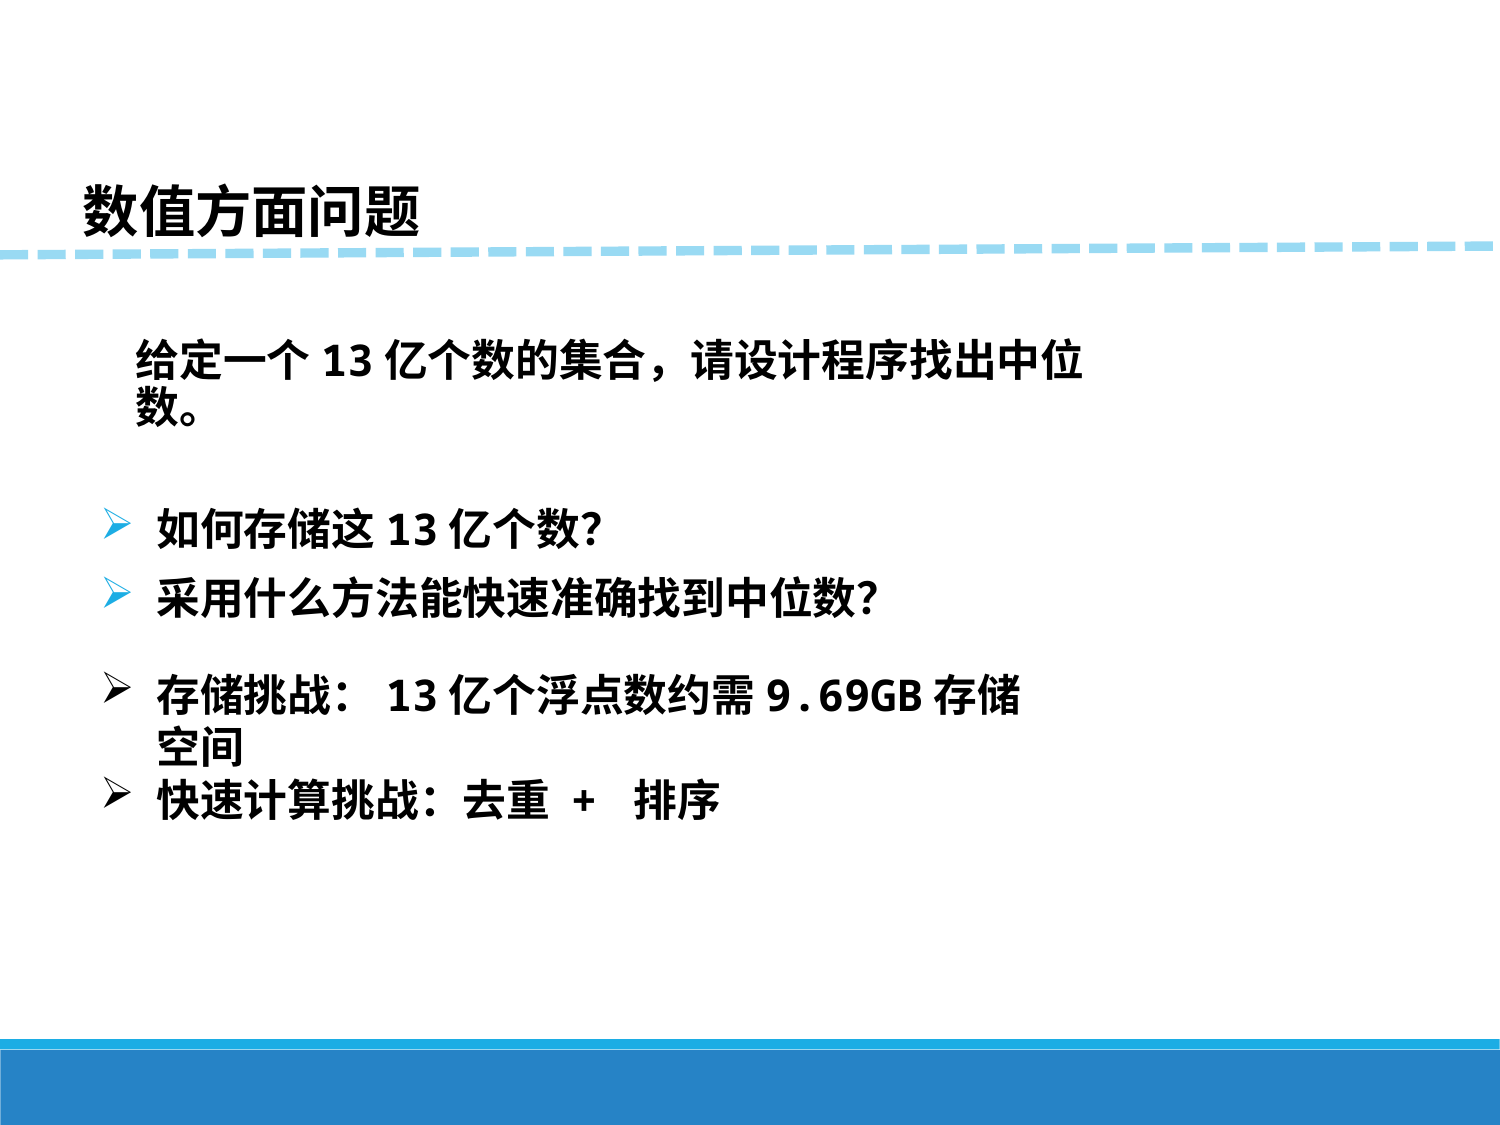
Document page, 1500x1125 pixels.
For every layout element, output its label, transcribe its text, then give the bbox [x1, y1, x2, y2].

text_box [0, 245, 1500, 256]
text_box 给定一个13亿个数的集合，请设计程序找出中位数。 如何存储这13亿个数？ 采用什么方法能快速准确找到中位数？ [85, 331, 1149, 632]
text_box 数值方面问题 [67, 169, 534, 242]
text_box 存储挑战：13亿个浮点数约需9.69GB存储空间 快速计算挑战：去重 + 排序 [85, 659, 1078, 833]
